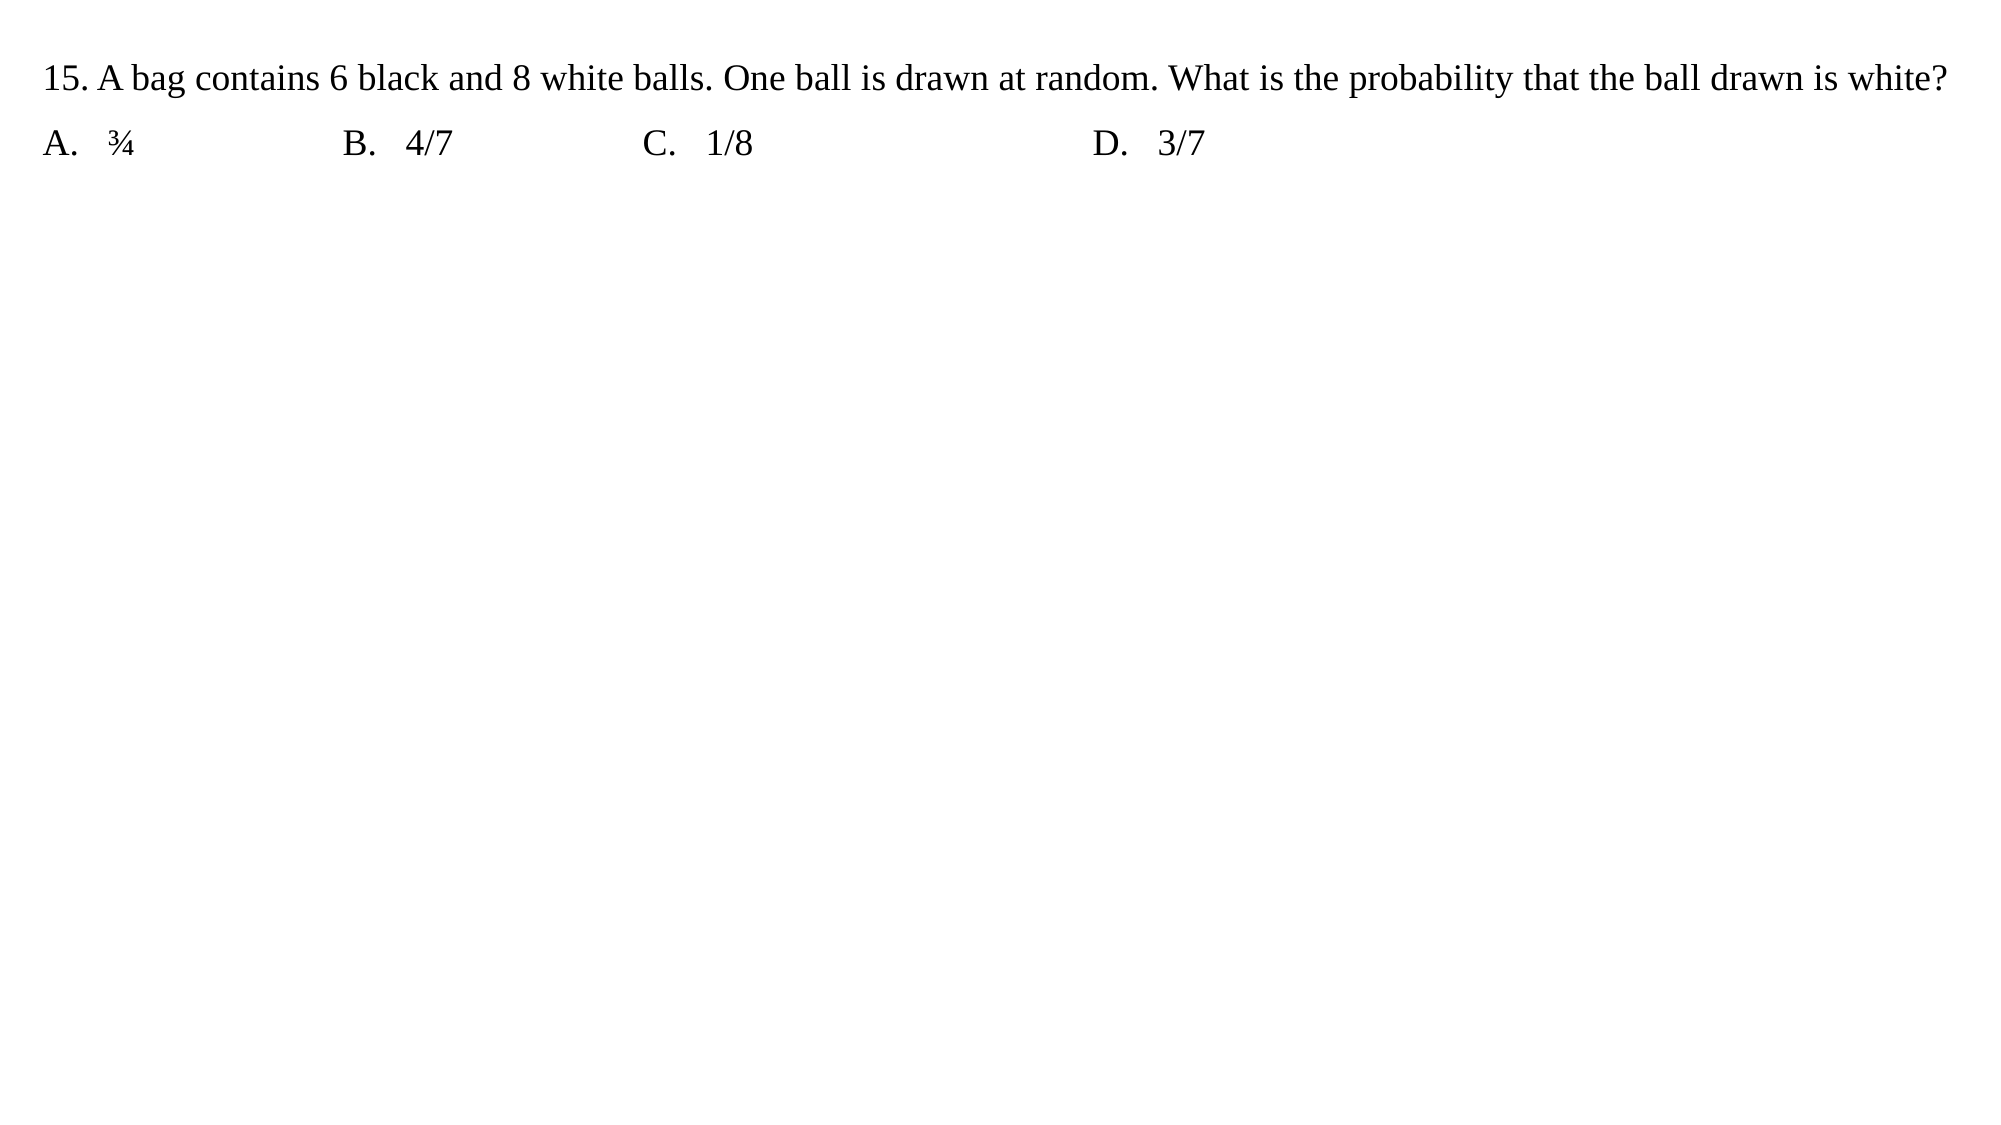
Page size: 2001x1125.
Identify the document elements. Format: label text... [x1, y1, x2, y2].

text_box 15. A bag contains 6 black and 8 white balls. One ball is drawn at random. What is the probability that the ball drawn is white? A. ¾ B. 4/7 C. 1/8 D. 3/7 [27, 42, 1973, 170]
